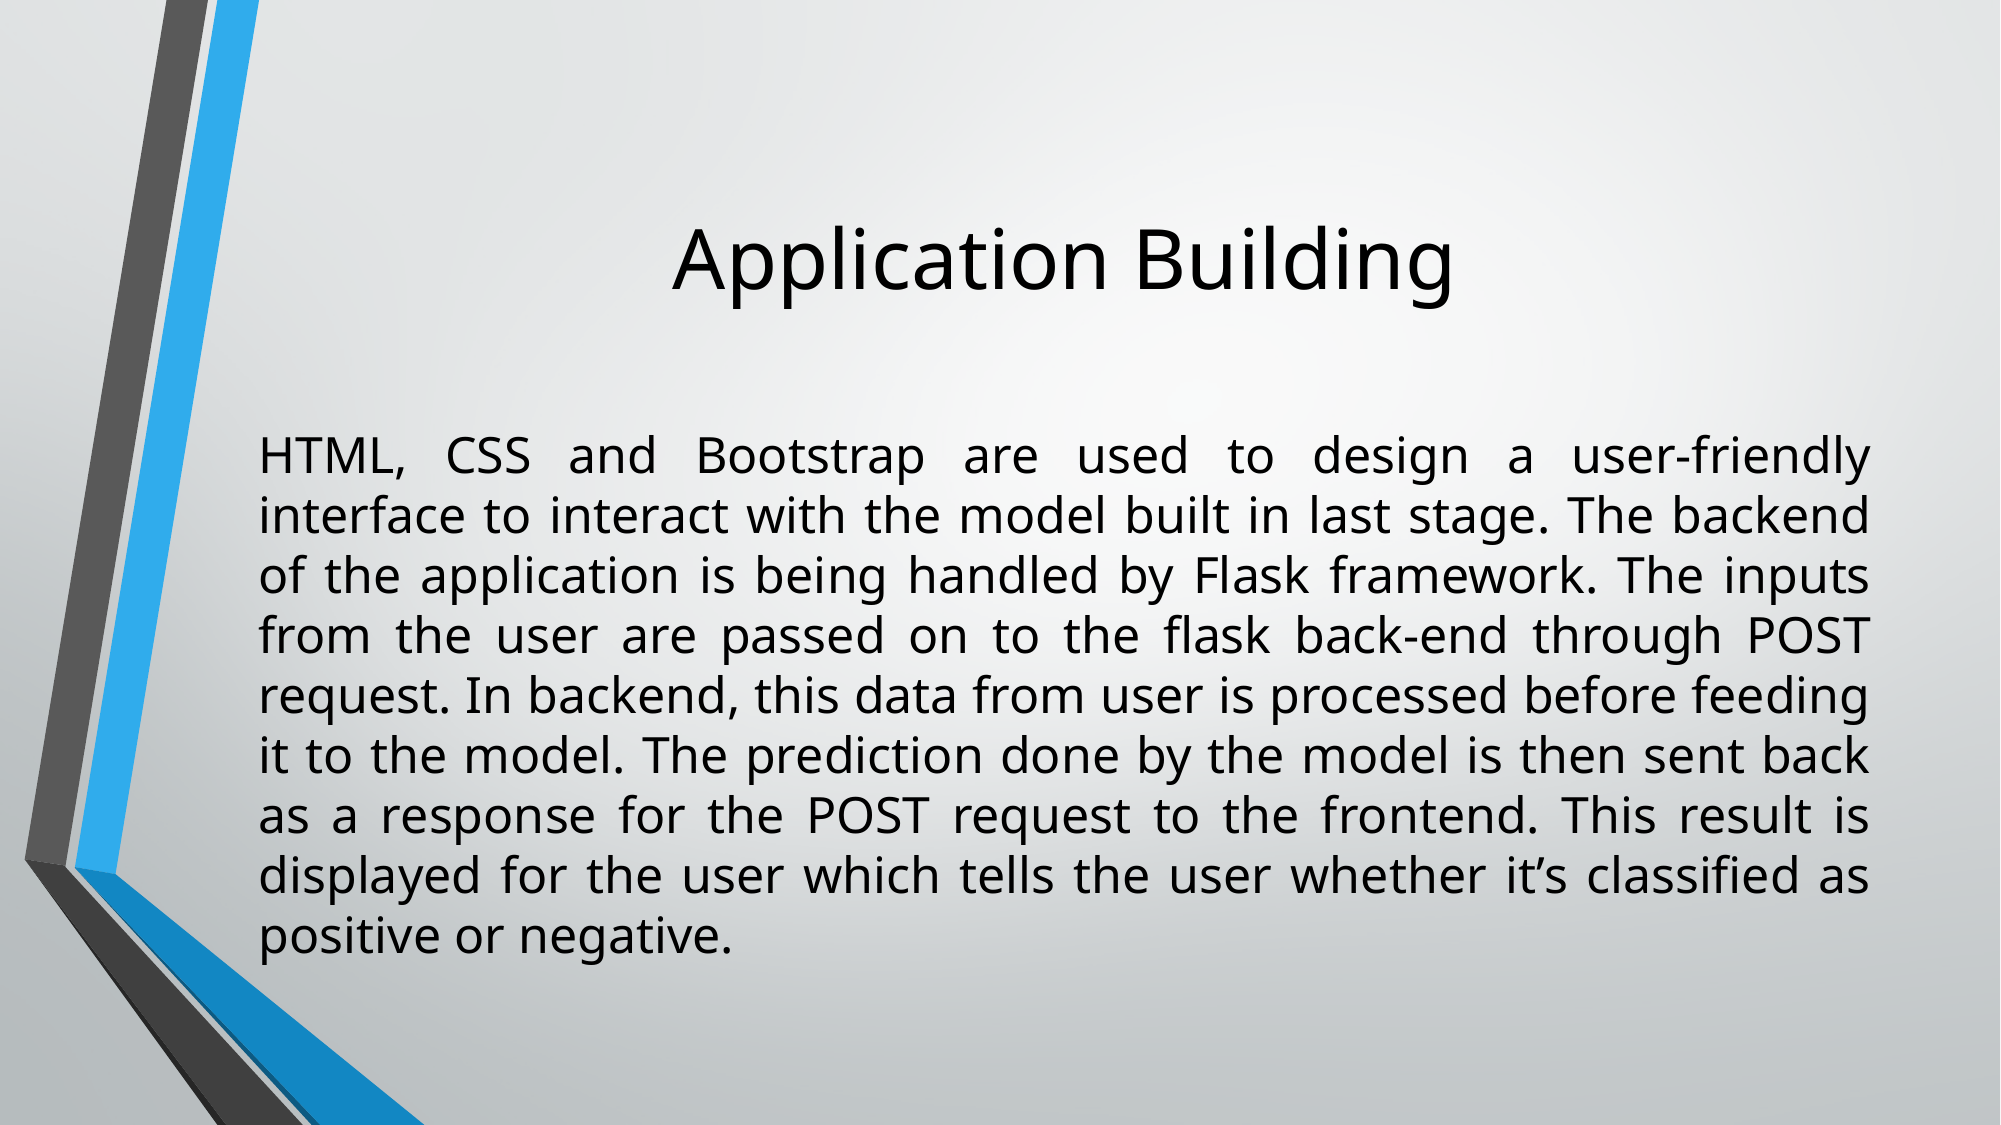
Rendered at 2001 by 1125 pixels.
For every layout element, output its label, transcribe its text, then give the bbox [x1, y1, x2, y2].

title Application Building [243, 112, 1887, 400]
list HTML, CSS and Bootstrap are used to design a user-friendly interface to interact with the model built in last stage. The backend of the application is being handled by Flask framework. The inputs from the user are passed on to the flask back-end through POST request. In backend, this data from user is processed before feeding it to the model. The prediction done by the model is then sent back as a response for the POST request to the frontend. This result is displayed for the user which tells the user whether it’s classified as positive or negative. [243, 437, 1887, 950]
